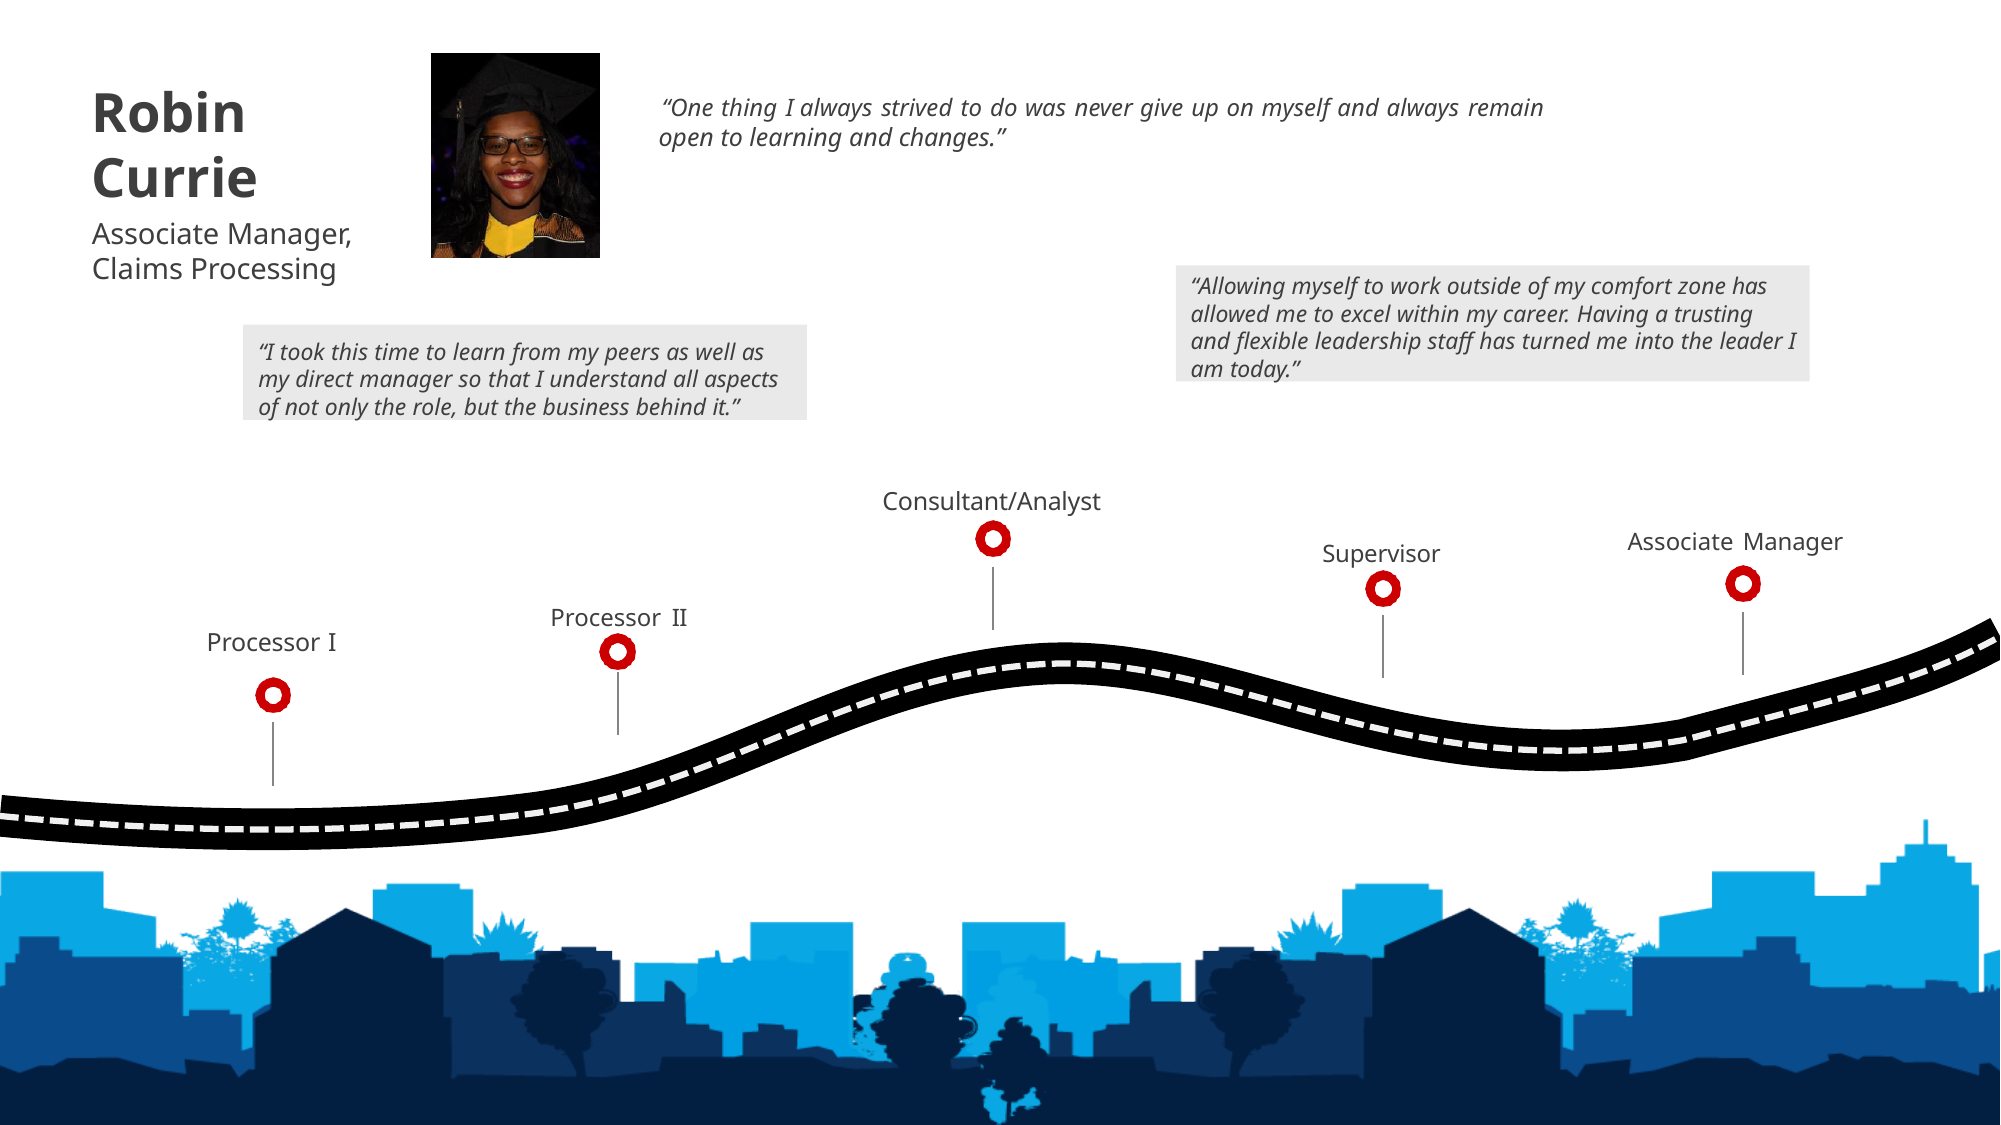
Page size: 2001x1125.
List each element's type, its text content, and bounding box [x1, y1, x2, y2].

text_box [0, 565, 2000, 833]
text_box Supervisor [1320, 535, 1447, 562]
text_box Consultant/Analyst [880, 483, 1106, 515]
picture [431, 53, 600, 259]
text_box “Allowing myself to work outside of my comfort zone has allowed me to excel within my career. Having a trusting and flexible leadership staff has turned me into the leader I am today.” [1175, 265, 1810, 382]
picture [974, 520, 1011, 557]
title Robin Currie Associate Manager, Claims Processing [89, 63, 423, 286]
text_box “I took this time to learn from my peers as well as my direct manager so that I understand all aspects of not only the role, but the business behind it.” [243, 324, 807, 420]
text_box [0, 844, 2000, 1125]
text_box Associate Manager [1625, 523, 1853, 556]
text_box “One thing I always strived to do was never give up on myself and always remain open to learning and changes.” [611, 89, 1567, 152]
